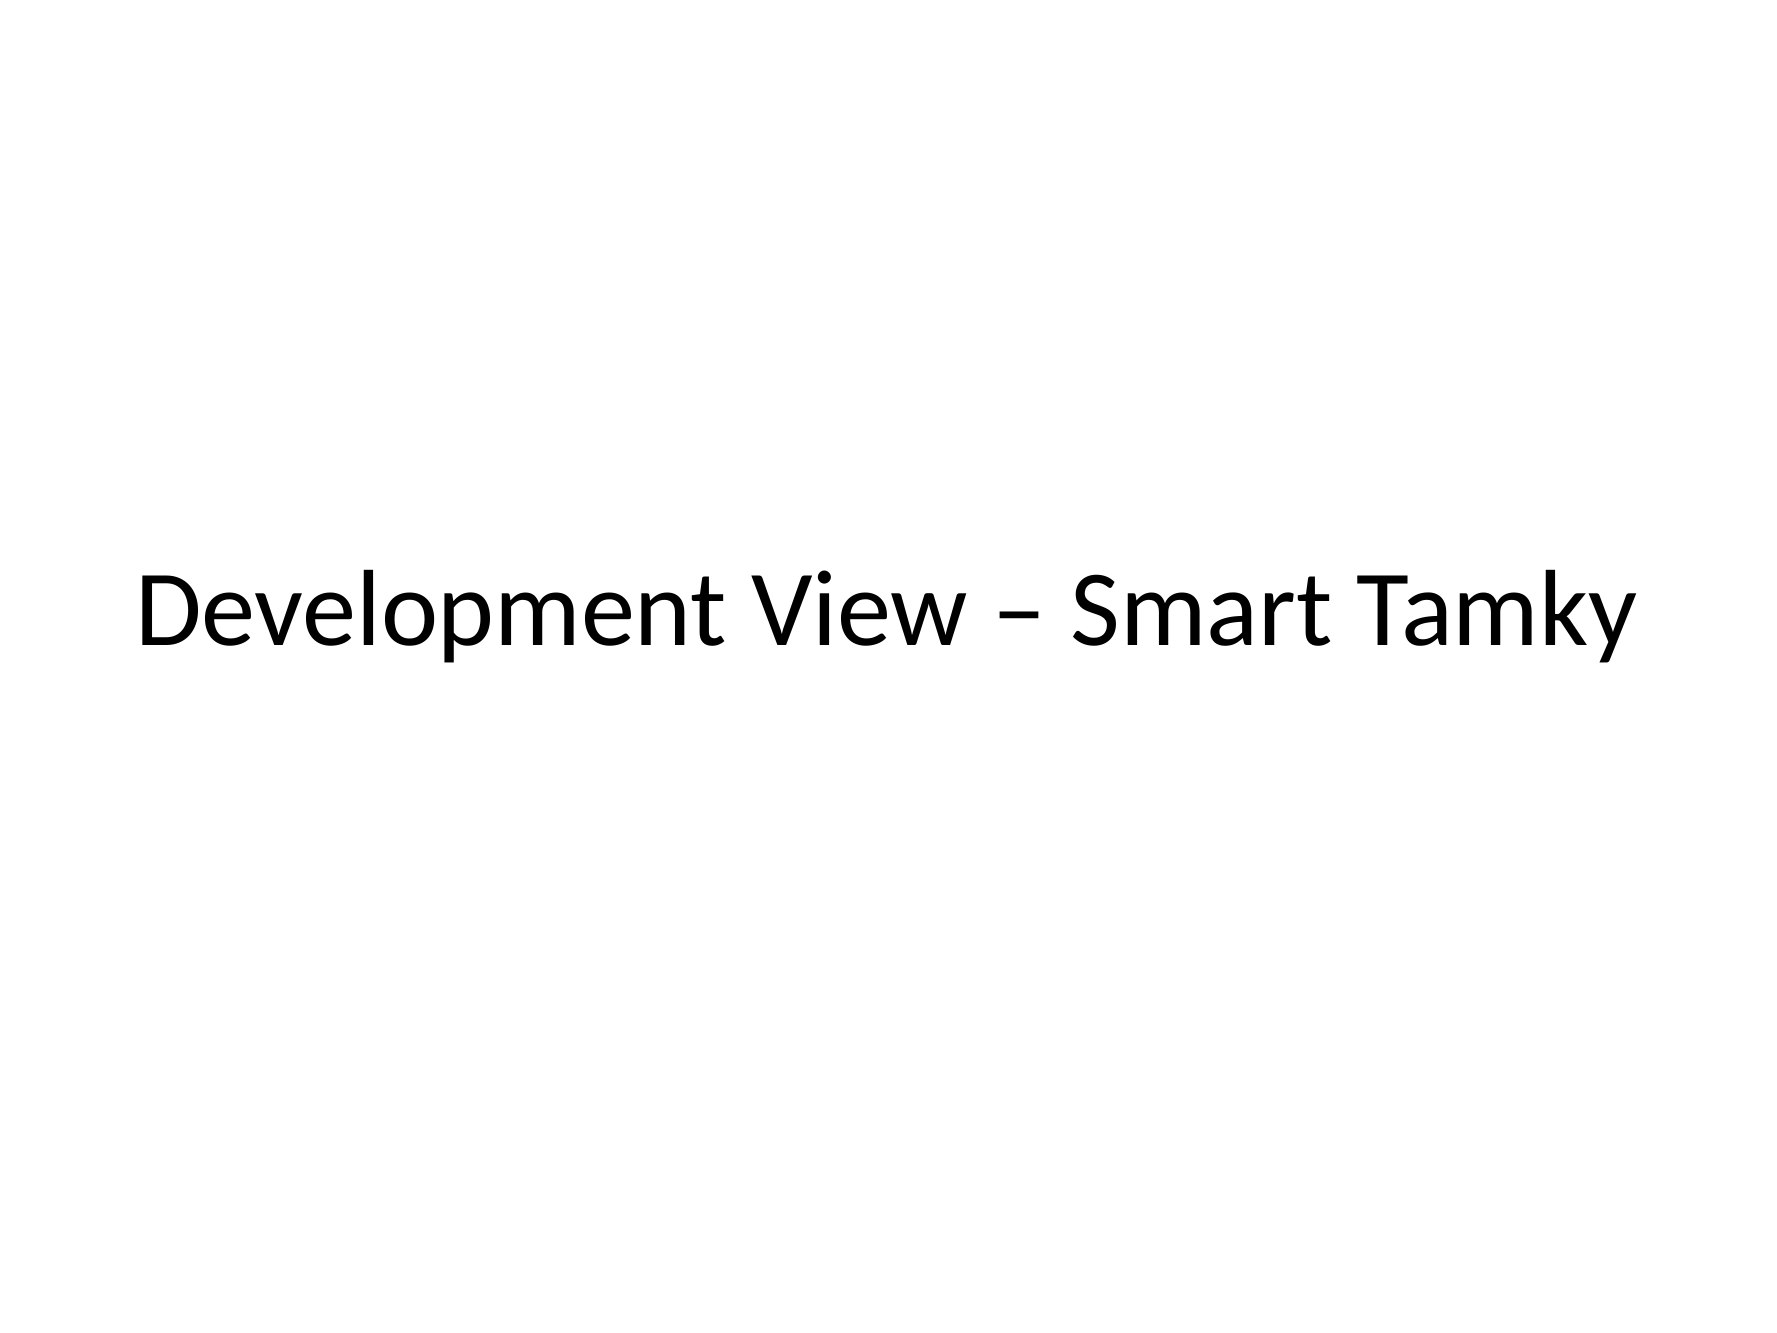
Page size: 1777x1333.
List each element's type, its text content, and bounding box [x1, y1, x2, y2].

title Development View – Smart Tamky [87, 491, 1687, 713]
